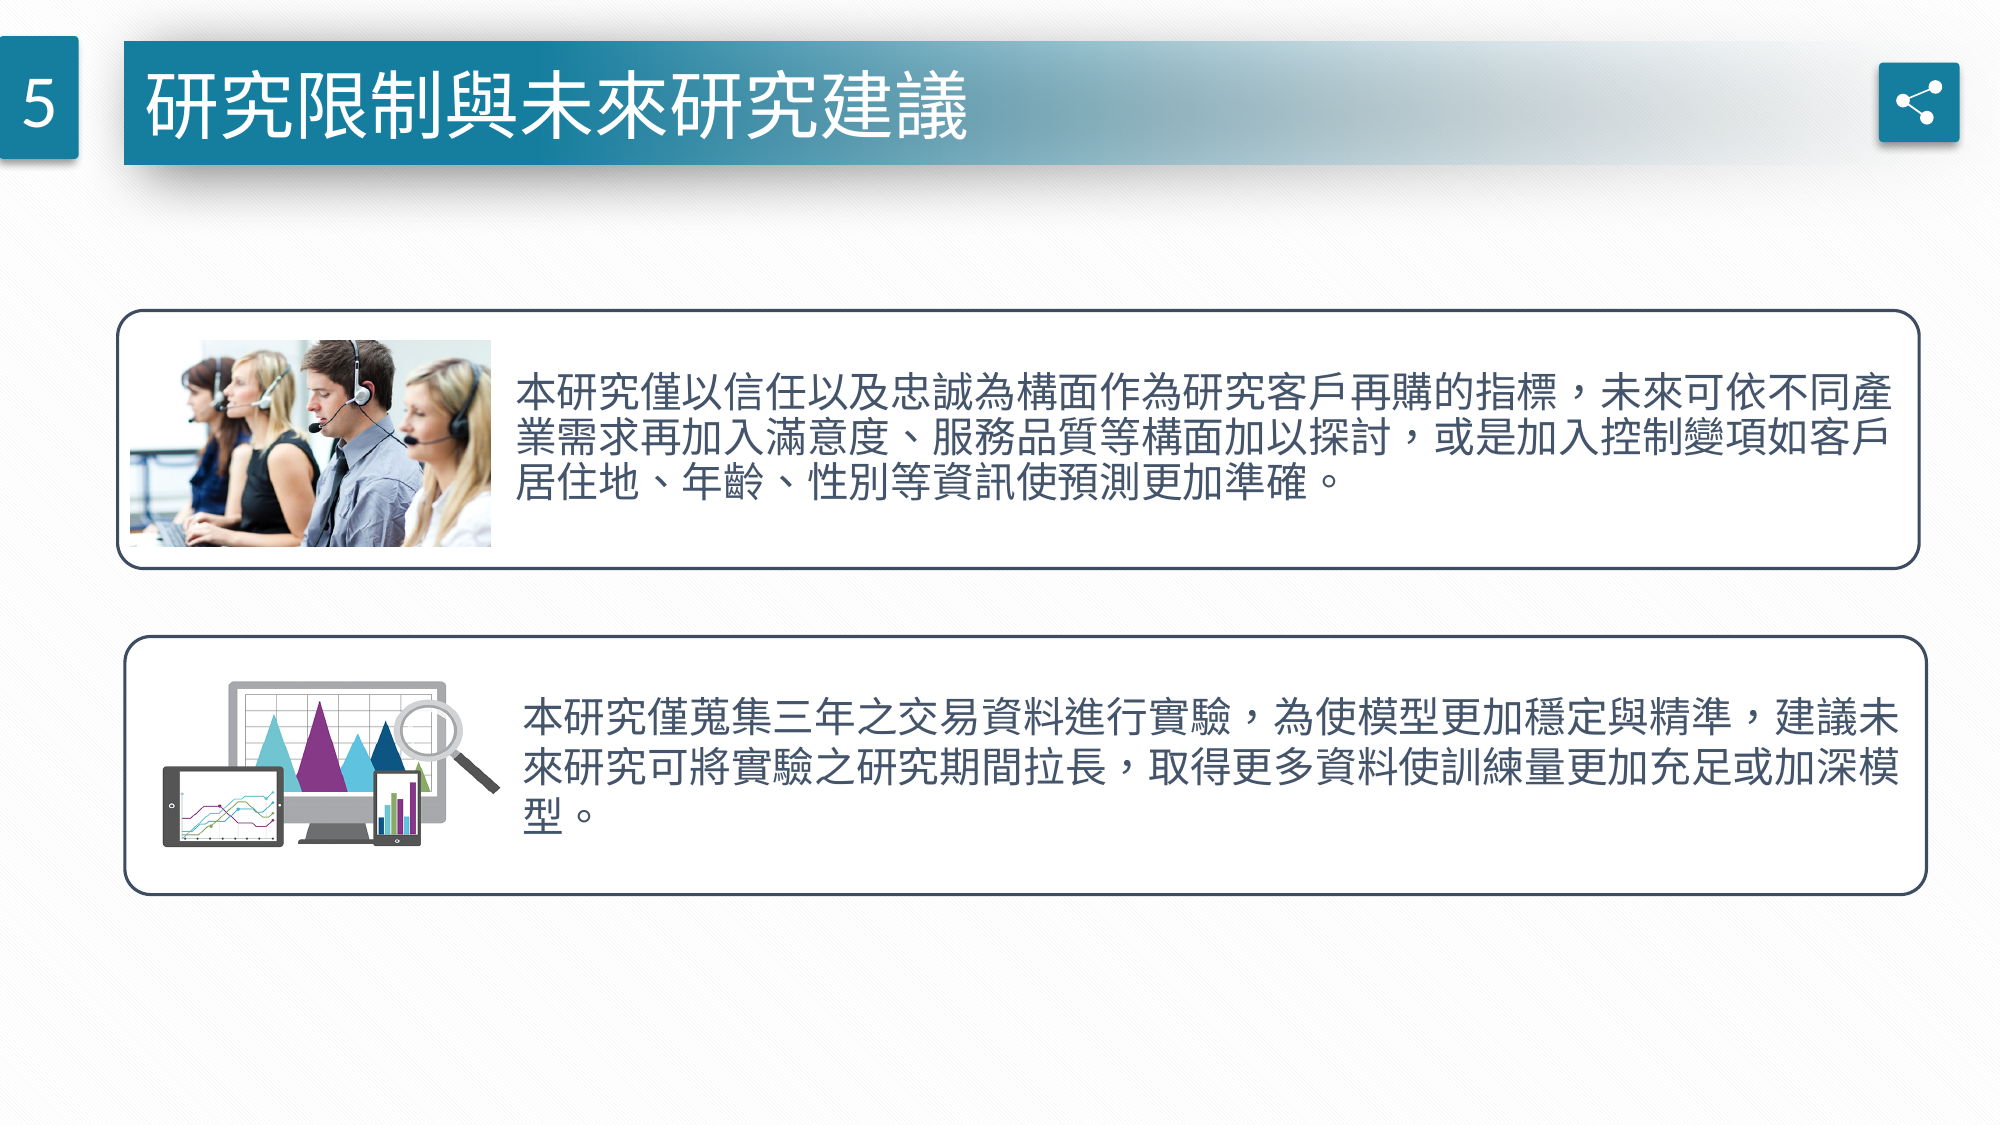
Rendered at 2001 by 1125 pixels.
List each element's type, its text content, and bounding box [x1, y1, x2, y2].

picture [150, 671, 511, 879]
picture [130, 340, 491, 547]
text_box [1877, 61, 1961, 144]
text_box [124, 40, 2000, 165]
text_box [124, 636, 1927, 895]
text_box [1896, 80, 1943, 125]
text_box 研究限制與未來研究建議 [129, 51, 985, 157]
text_box 5 [0, 34, 80, 160]
text_box [135, 17, 181, 138]
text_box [117, 310, 1920, 569]
